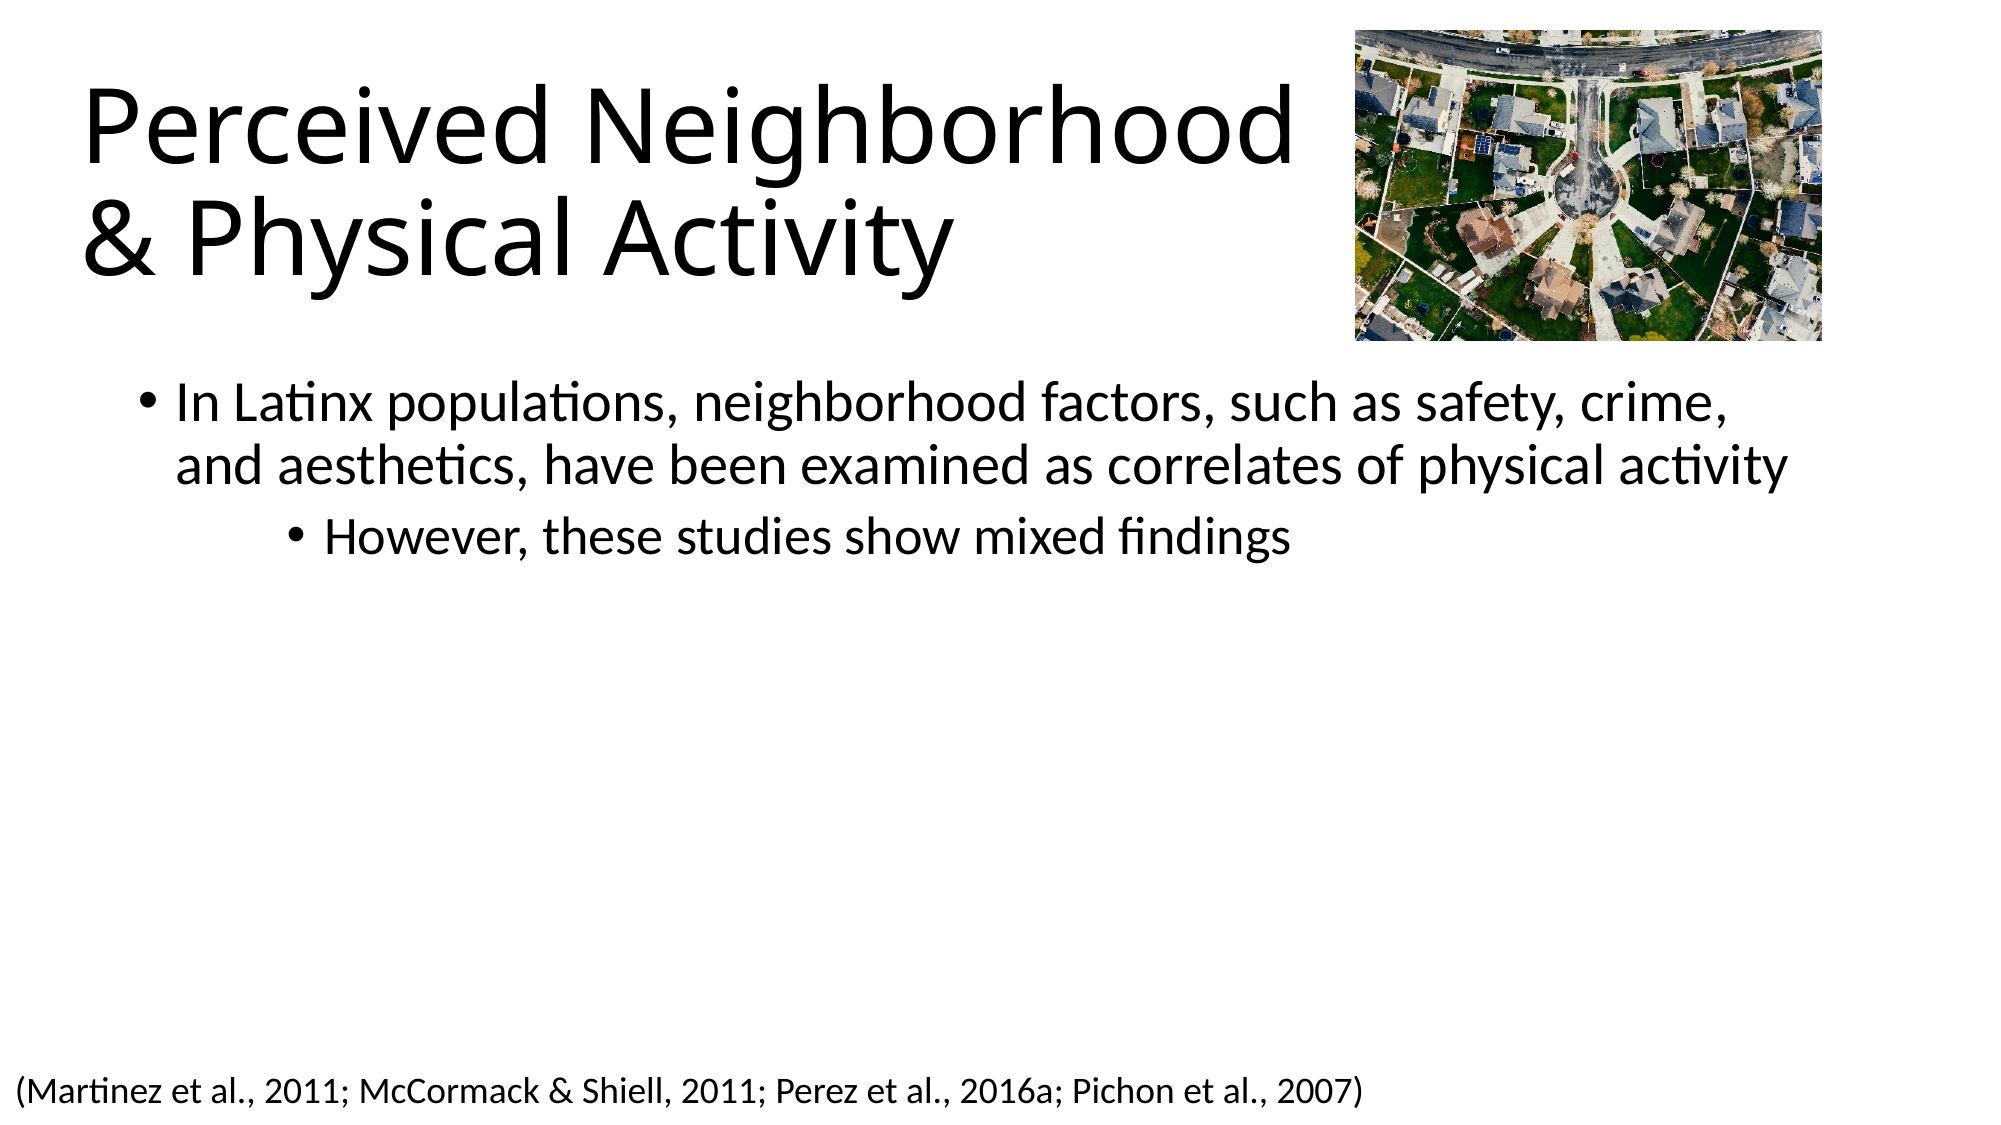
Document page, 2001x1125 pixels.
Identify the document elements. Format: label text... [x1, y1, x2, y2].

text_box (Martinez et al., 2011; McCormack & Shiell, 2011; Perez et al., 2016a; Pichon et al., 2007) [0, 1059, 2000, 1119]
title Perceived Neighborhood & Physical Activity [65, 76, 1355, 295]
picture [1355, 30, 1822, 341]
list In Latinx populations, neighborhood factors, such as safety, crime, and aesthetics, have been examined as correlates of physical activity However, these studies show mixed findings [121, 364, 1822, 1059]
